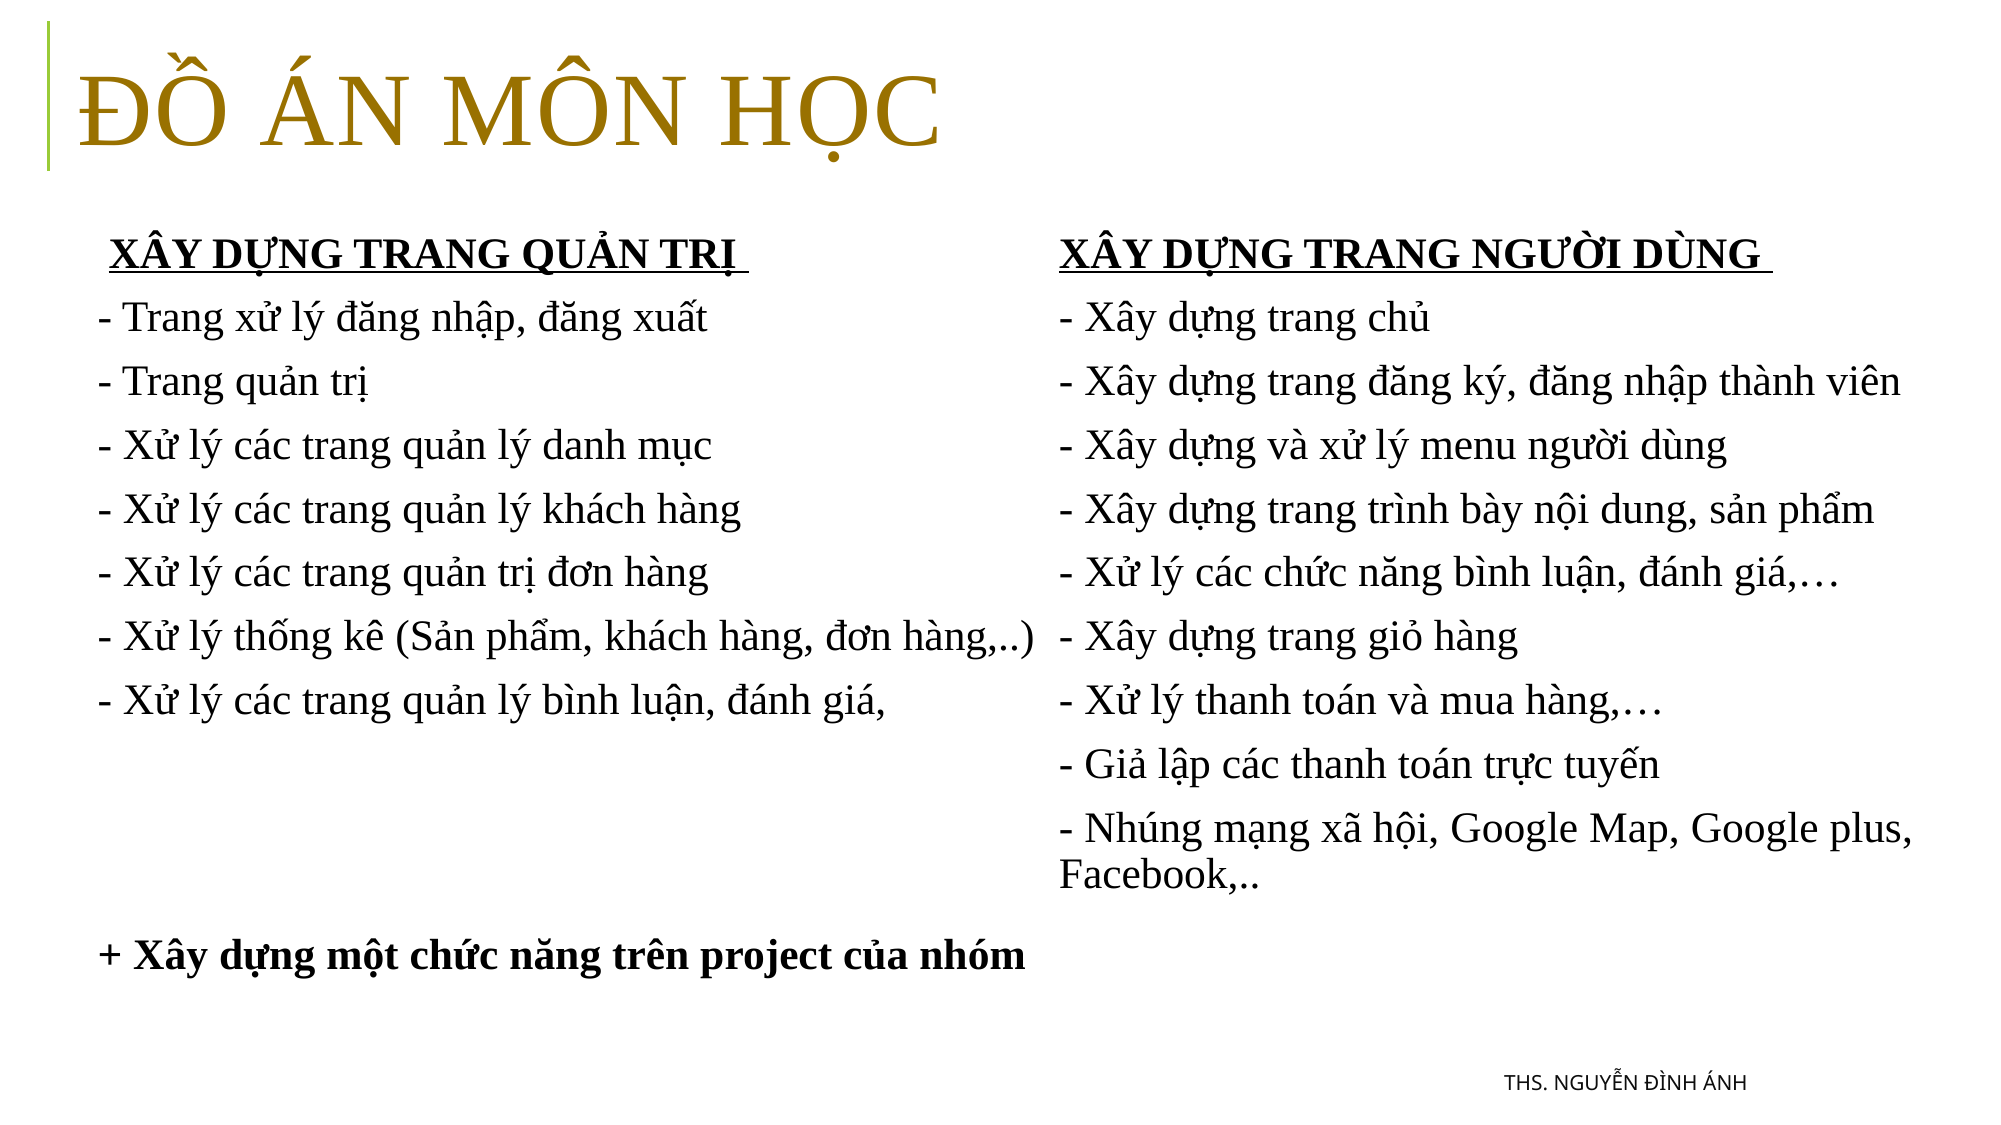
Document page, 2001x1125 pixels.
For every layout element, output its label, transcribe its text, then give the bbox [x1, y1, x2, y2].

list XÂY DỰNG TRANG QUẢN TRỊ - Trang xử lý đăng nhập, đăng xuất - Trang quản trị - Xử lý các trang quản lý danh mục - Xử lý các trang quản lý khách hàng - Xử lý các trang quản trị đơn hàng - Xử lý thống kê (Sản phẩm, khách hàng, đơn hàng,..) - Xử lý các trang quản lý bình luận, đánh giá, + Xây dựng một chức năng trên project của nhóm XÂY DỰNG TRANG NGƯỜI DÙNG - Xây dựng trang chủ - Xây dựng trang đăng ký, đăng nhập thành viên - Xây dựng và xử lý menu người dùng - Xây dựng trang trình bày nội dung, sản phẩm - Xử lý các chức năng bình luận, đánh giá,… - Xây dựng trang giỏ hàng - Xử lý thanh toán và mua hàng,… - Giả lập các thanh toán trực tuyến - Nhúng mạng xã hội, Google Map, Google plus, Facebook,.. [90, 223, 2000, 1062]
title Đồ án môn học [62, 0, 1657, 239]
footer ThS. Nguyễn Đình Ánh [794, 1061, 1763, 1107]
